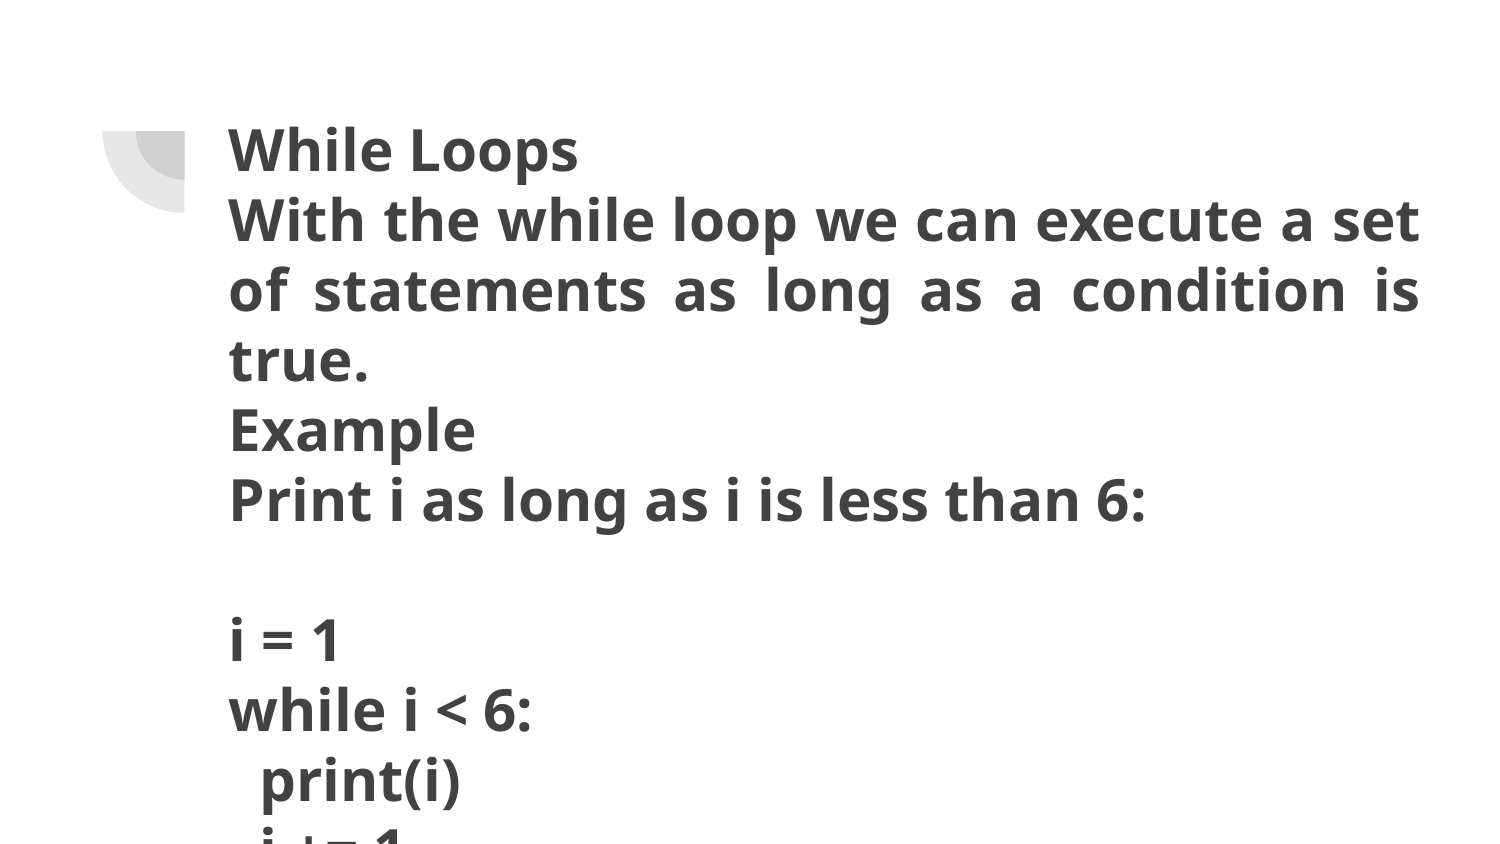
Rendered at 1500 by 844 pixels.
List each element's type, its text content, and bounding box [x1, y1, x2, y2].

title While Loops With the while loop we can execute a set of statements as long as a condition is true. Example Print i as long as i is less than 6: i = 1 while i < 6: print(i) i += 1 [213, 98, 1437, 263]
